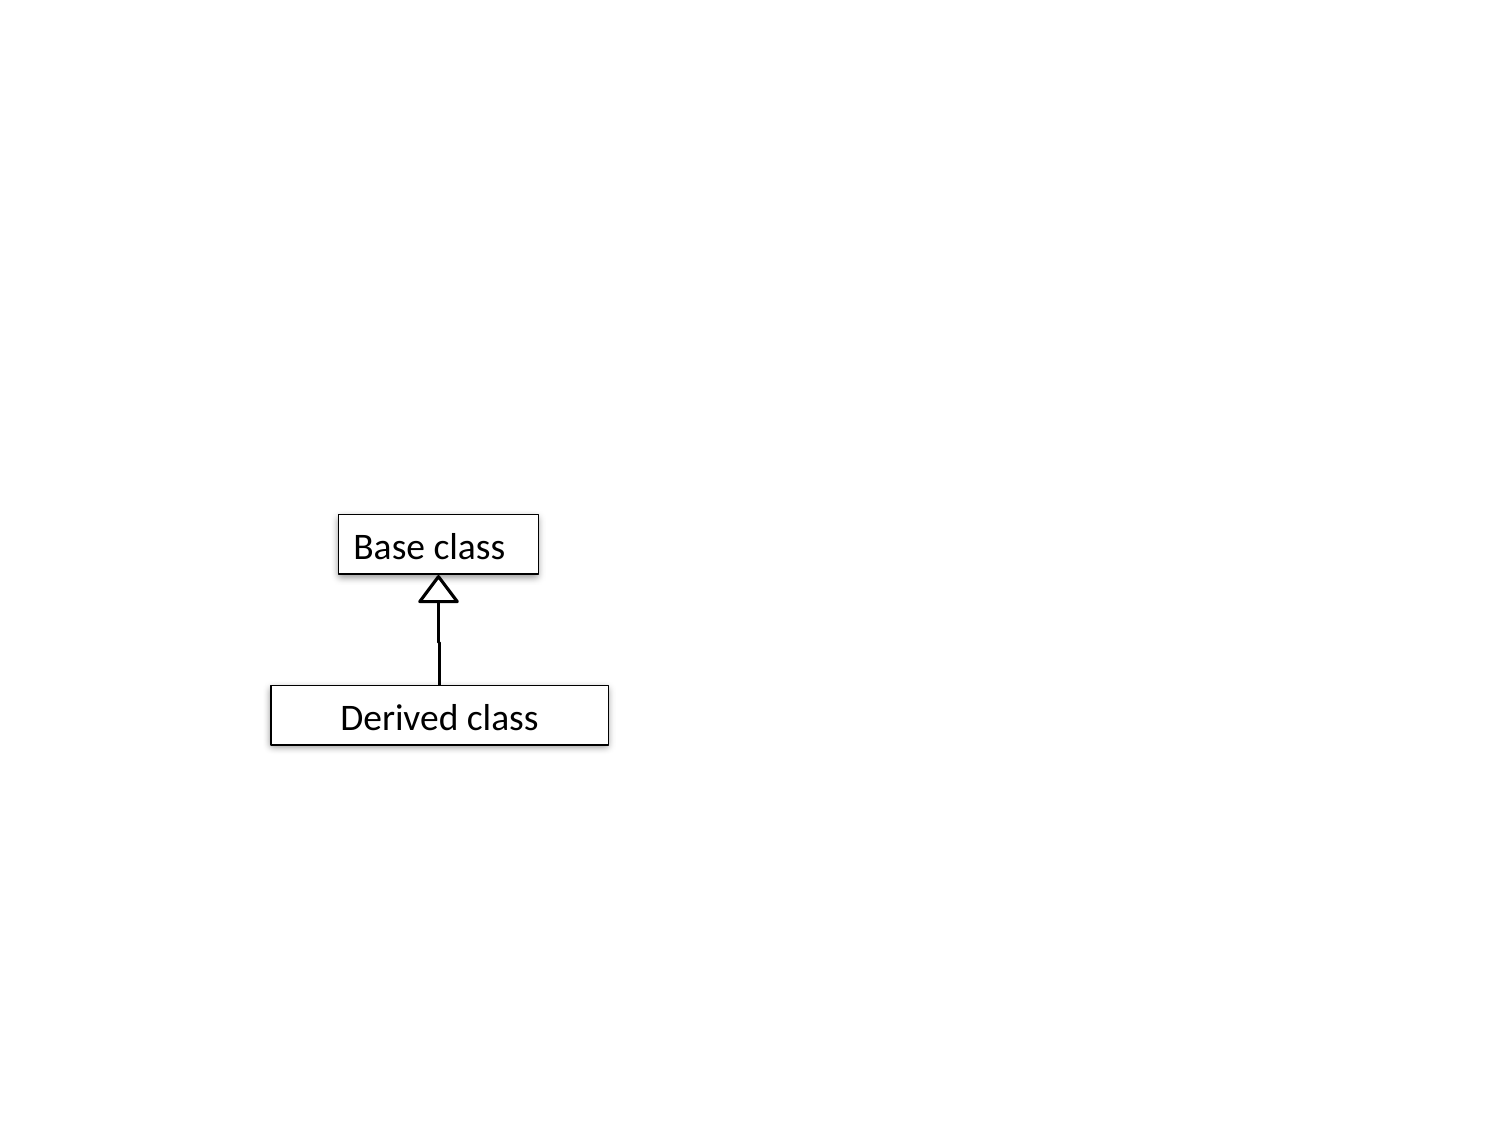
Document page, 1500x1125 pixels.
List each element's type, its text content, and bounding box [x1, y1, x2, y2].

text_box [417, 574, 460, 604]
text_box Base class [338, 514, 539, 575]
text_box Derived class [270, 685, 609, 746]
